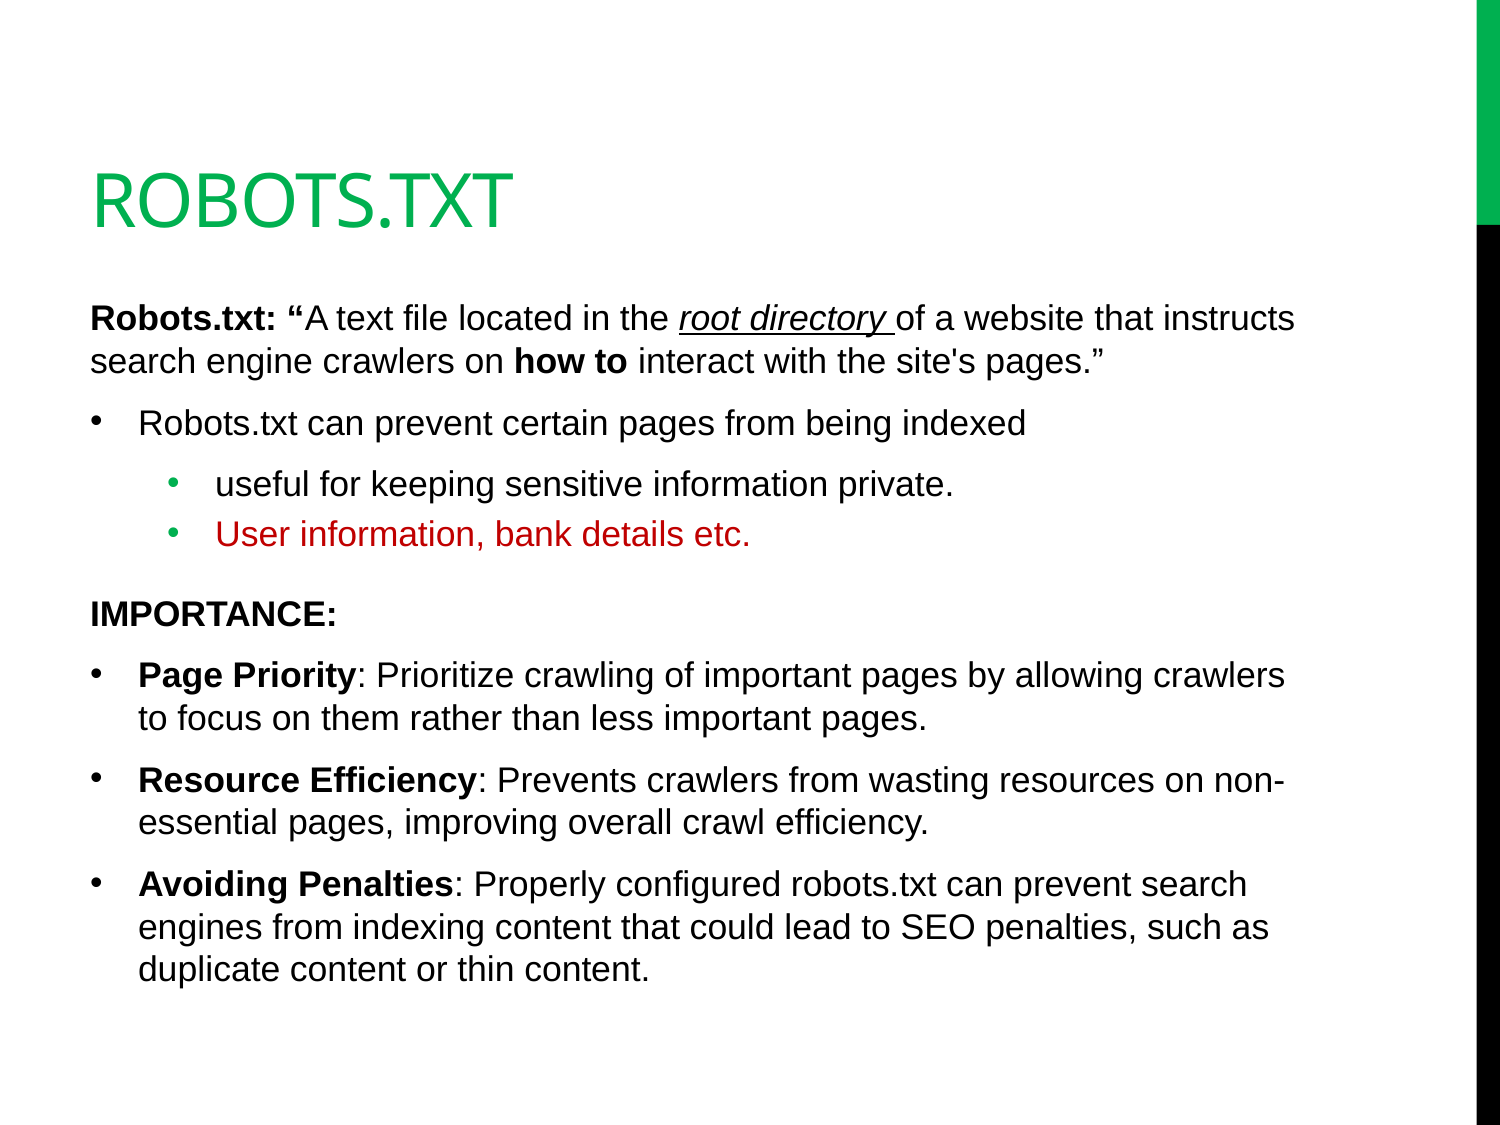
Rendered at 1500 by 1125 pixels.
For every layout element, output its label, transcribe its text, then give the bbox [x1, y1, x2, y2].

list Robots.txt: “A text file located in the root directory of a website that instructs search engine crawlers on how to interact with the site's pages.” Robots.txt can prevent certain pages from being indexed useful for keeping sensitive information private. User information, bank details etc. IMPORTANCE: Page Priority: Prioritize crawling of important pages by allowing crawlers to focus on them rather than less important pages. Resource Efficiency: Prevents crawlers from wasting resources on non-essential pages, improving overall crawl efficiency. Avoiding Penalties: Properly configured robots.txt can prevent search engines from indexing content that could lead to SEO penalties, such as duplicate content or thin content. [75, 287, 1325, 1005]
title Robots.txt [75, 25, 1025, 250]
